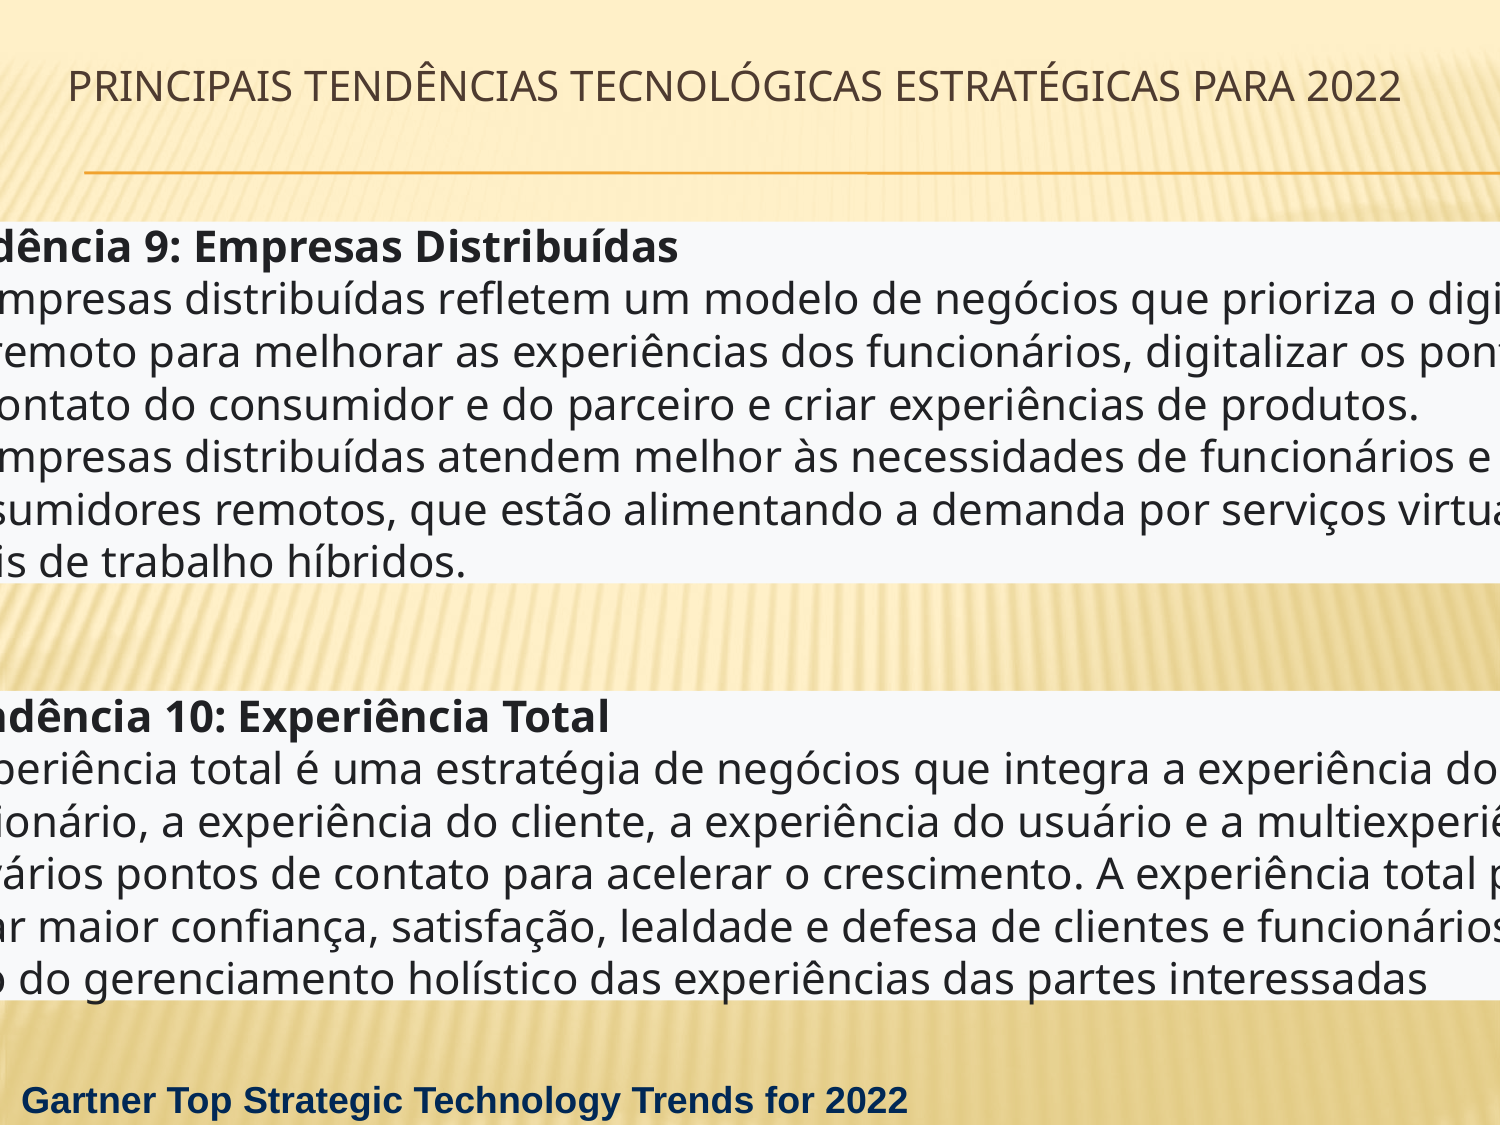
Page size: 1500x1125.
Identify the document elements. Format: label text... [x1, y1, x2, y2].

text_box • Tendência 10: Experiência Total A experiência total é uma estratégia de negócios que integra a experiência do funcionário, a experiência do cliente, a experiência do usuário e a multiexperiência em vários pontos de contato para acelerar o crescimento. A experiência total pode gerar maior confiança, satisfação, lealdade e defesa de clientes e funcionários por meio do gerenciamento holístico das experiências das partes interessadas [0, 690, 1500, 1001]
text_box Gartner Top Strategic Technology Trends for 2022 [6, 1068, 925, 1125]
title principais tendências tecnológicas estratégicas para 2022 [53, 0, 1479, 119]
text_box Tendência 9: Empresas Distribuídas As empresas distribuídas refletem um modelo de negócios que prioriza o digital e o remoto para melhorar as experiências dos funcionários, digitalizar os pontos de contato do consumidor e do parceiro e criar experiências de produtos. As empresas distribuídas atendem melhor às necessidades de funcionários e consumidores remotos, que estão alimentando a demanda por serviços virtuais e locais de trabalho híbridos. [0, 221, 1500, 584]
